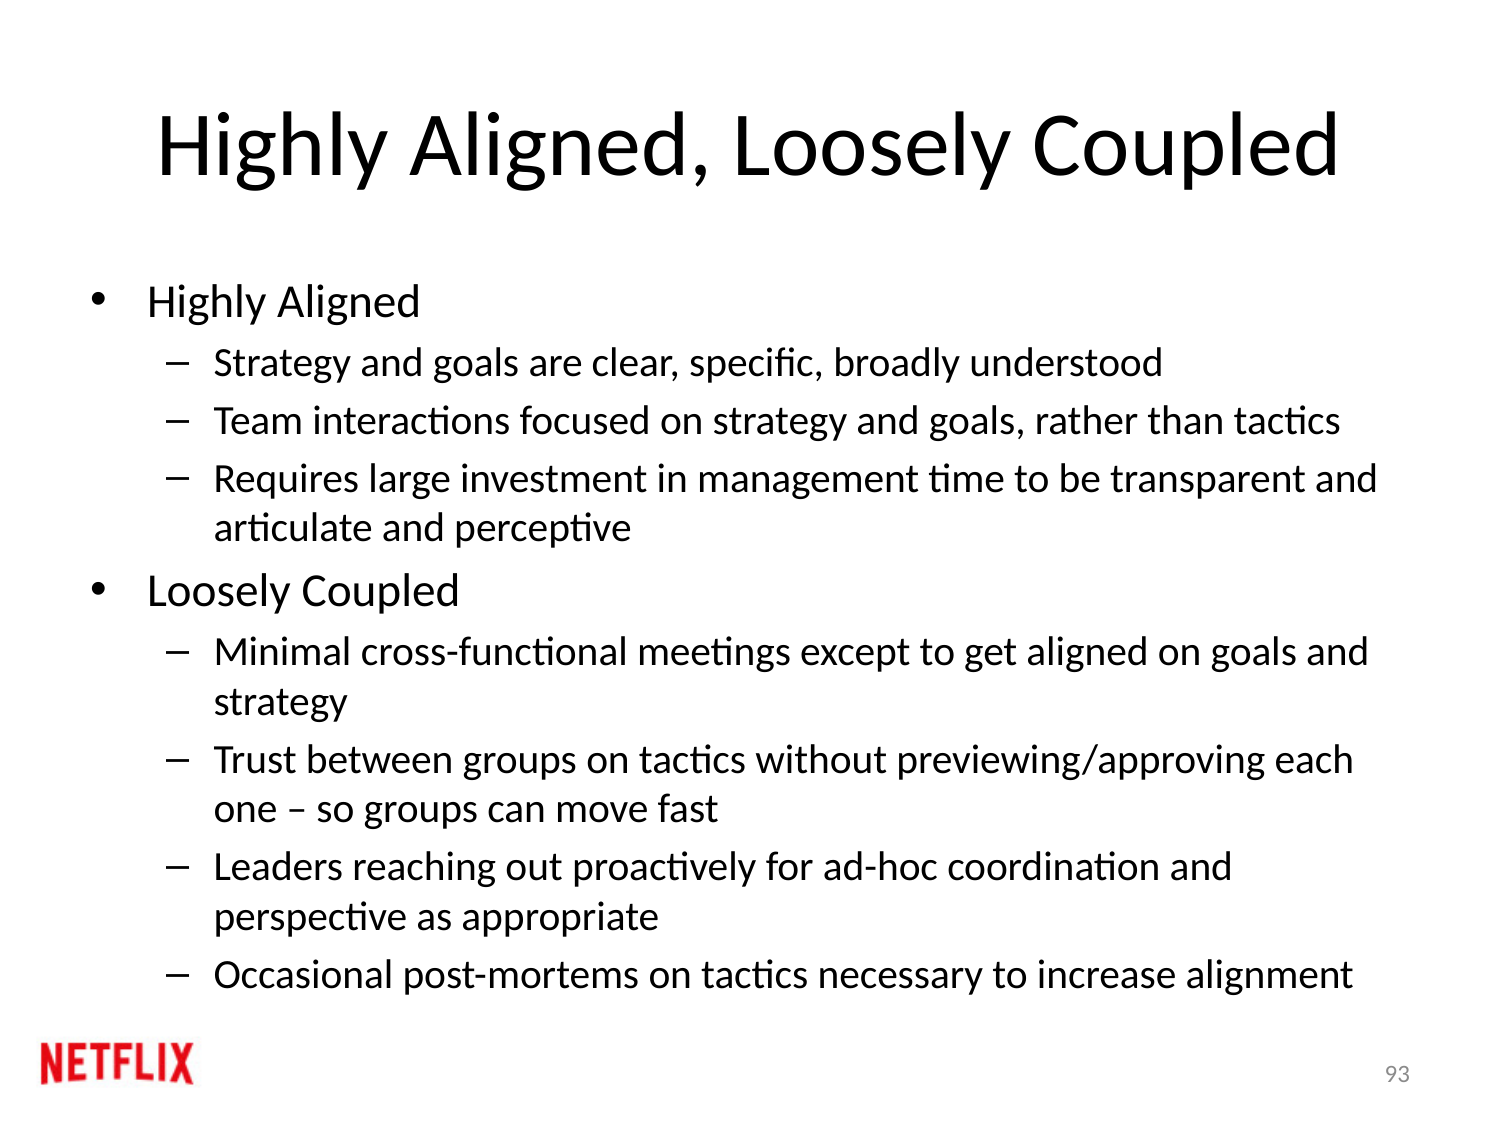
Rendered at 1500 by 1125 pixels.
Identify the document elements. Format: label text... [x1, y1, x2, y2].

picture [24, 1024, 211, 1104]
title Highly Aligned, Loosely Coupled [75, 45, 1425, 233]
slide_number 93 [1074, 1042, 1425, 1103]
list Highly Aligned Strategy and goals are clear, specific, broadly understood Team interactions focused on strategy and goals, rather than tactics Requires large investment in management time to be transparent and articulate and perceptive Loosely Coupled Minimal cross-functional meetings except to get aligned on goals and strategy Trust between groups on tactics without previewing/approving each one – so groups can move fast Leaders reaching out proactively for ad-hoc coordination and perspective as appropriate Occasional post-mortems on tactics necessary to increase alignment [75, 262, 1425, 1005]
